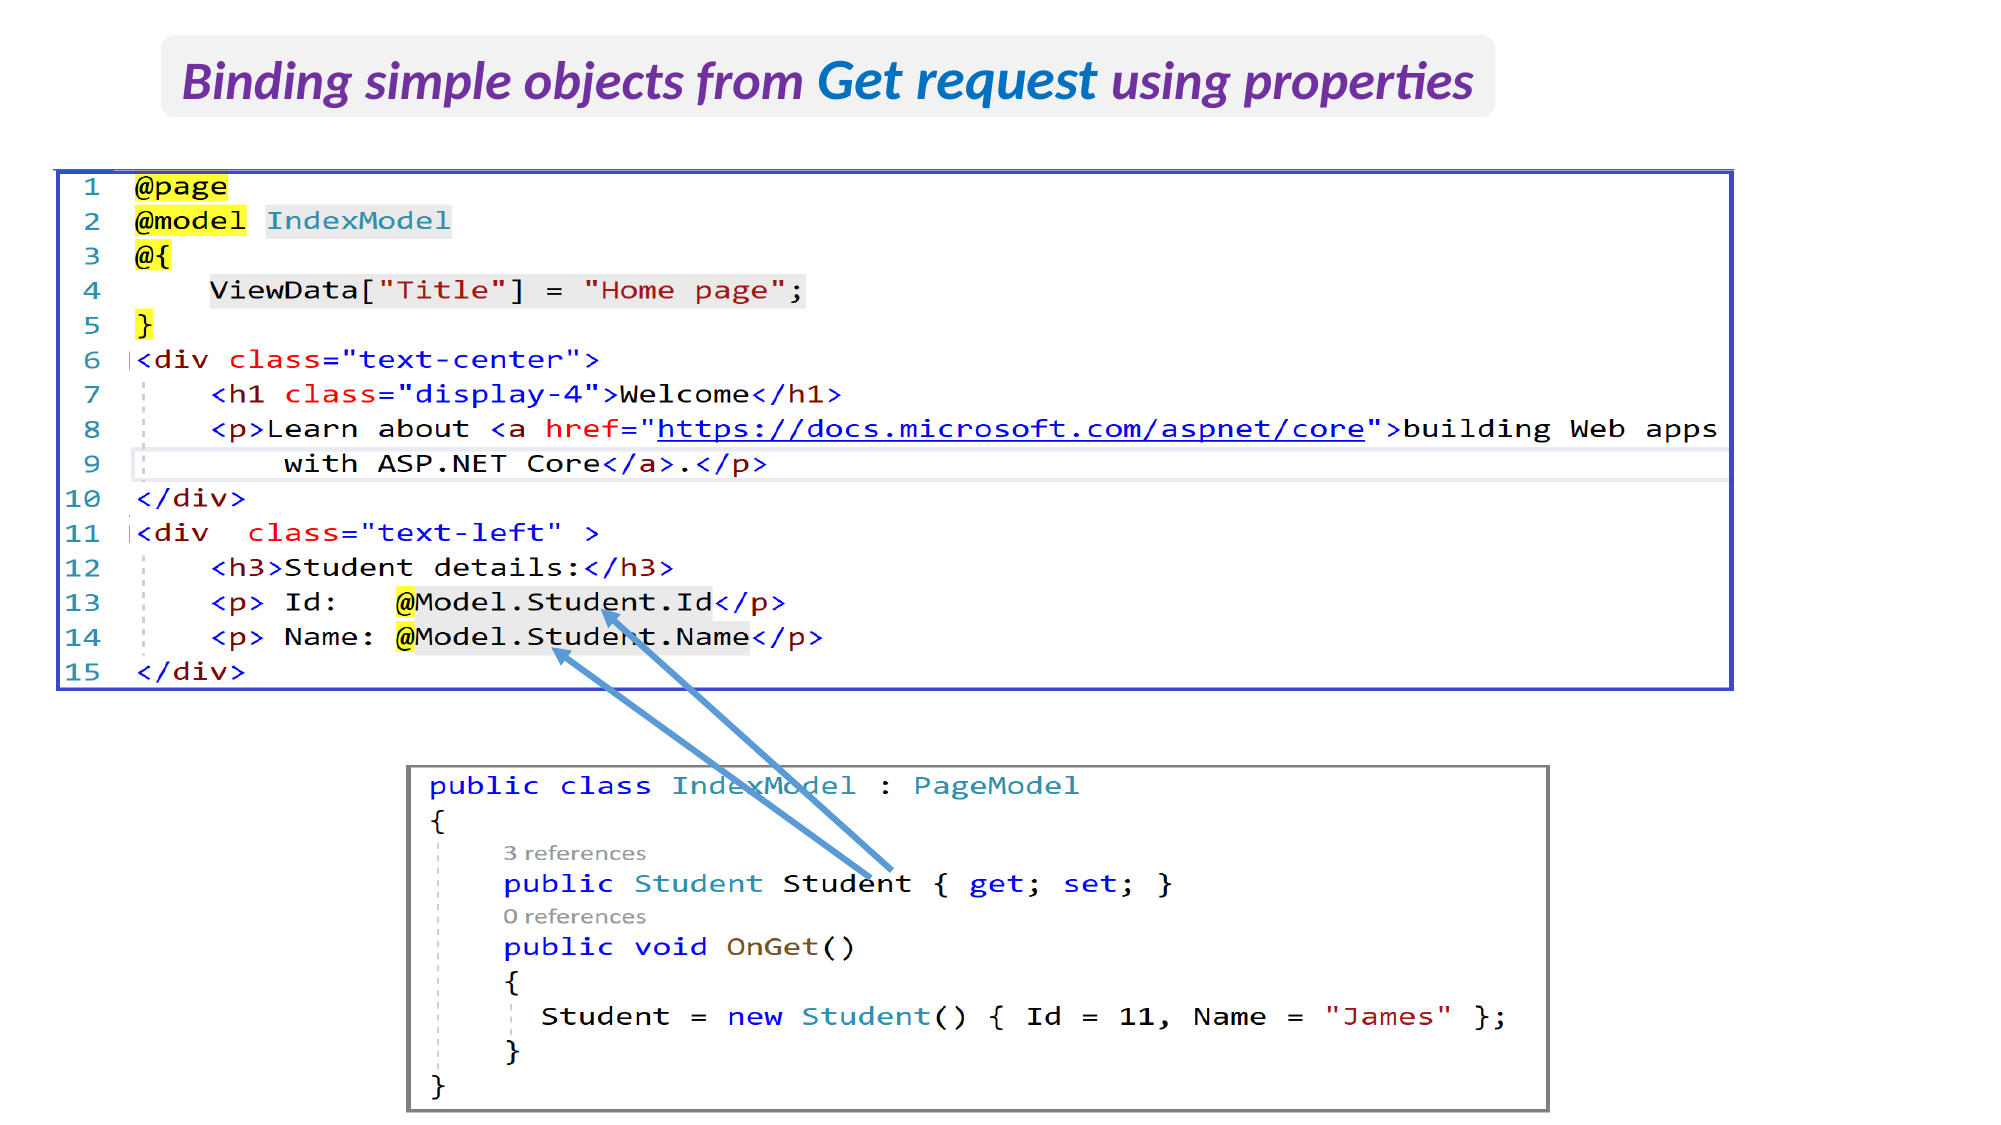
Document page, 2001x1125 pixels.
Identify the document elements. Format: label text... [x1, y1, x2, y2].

picture [39, 160, 1774, 1125]
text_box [600, 608, 893, 871]
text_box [551, 647, 871, 879]
text_box Binding simple objects from Get request using properties [159, 33, 1497, 119]
